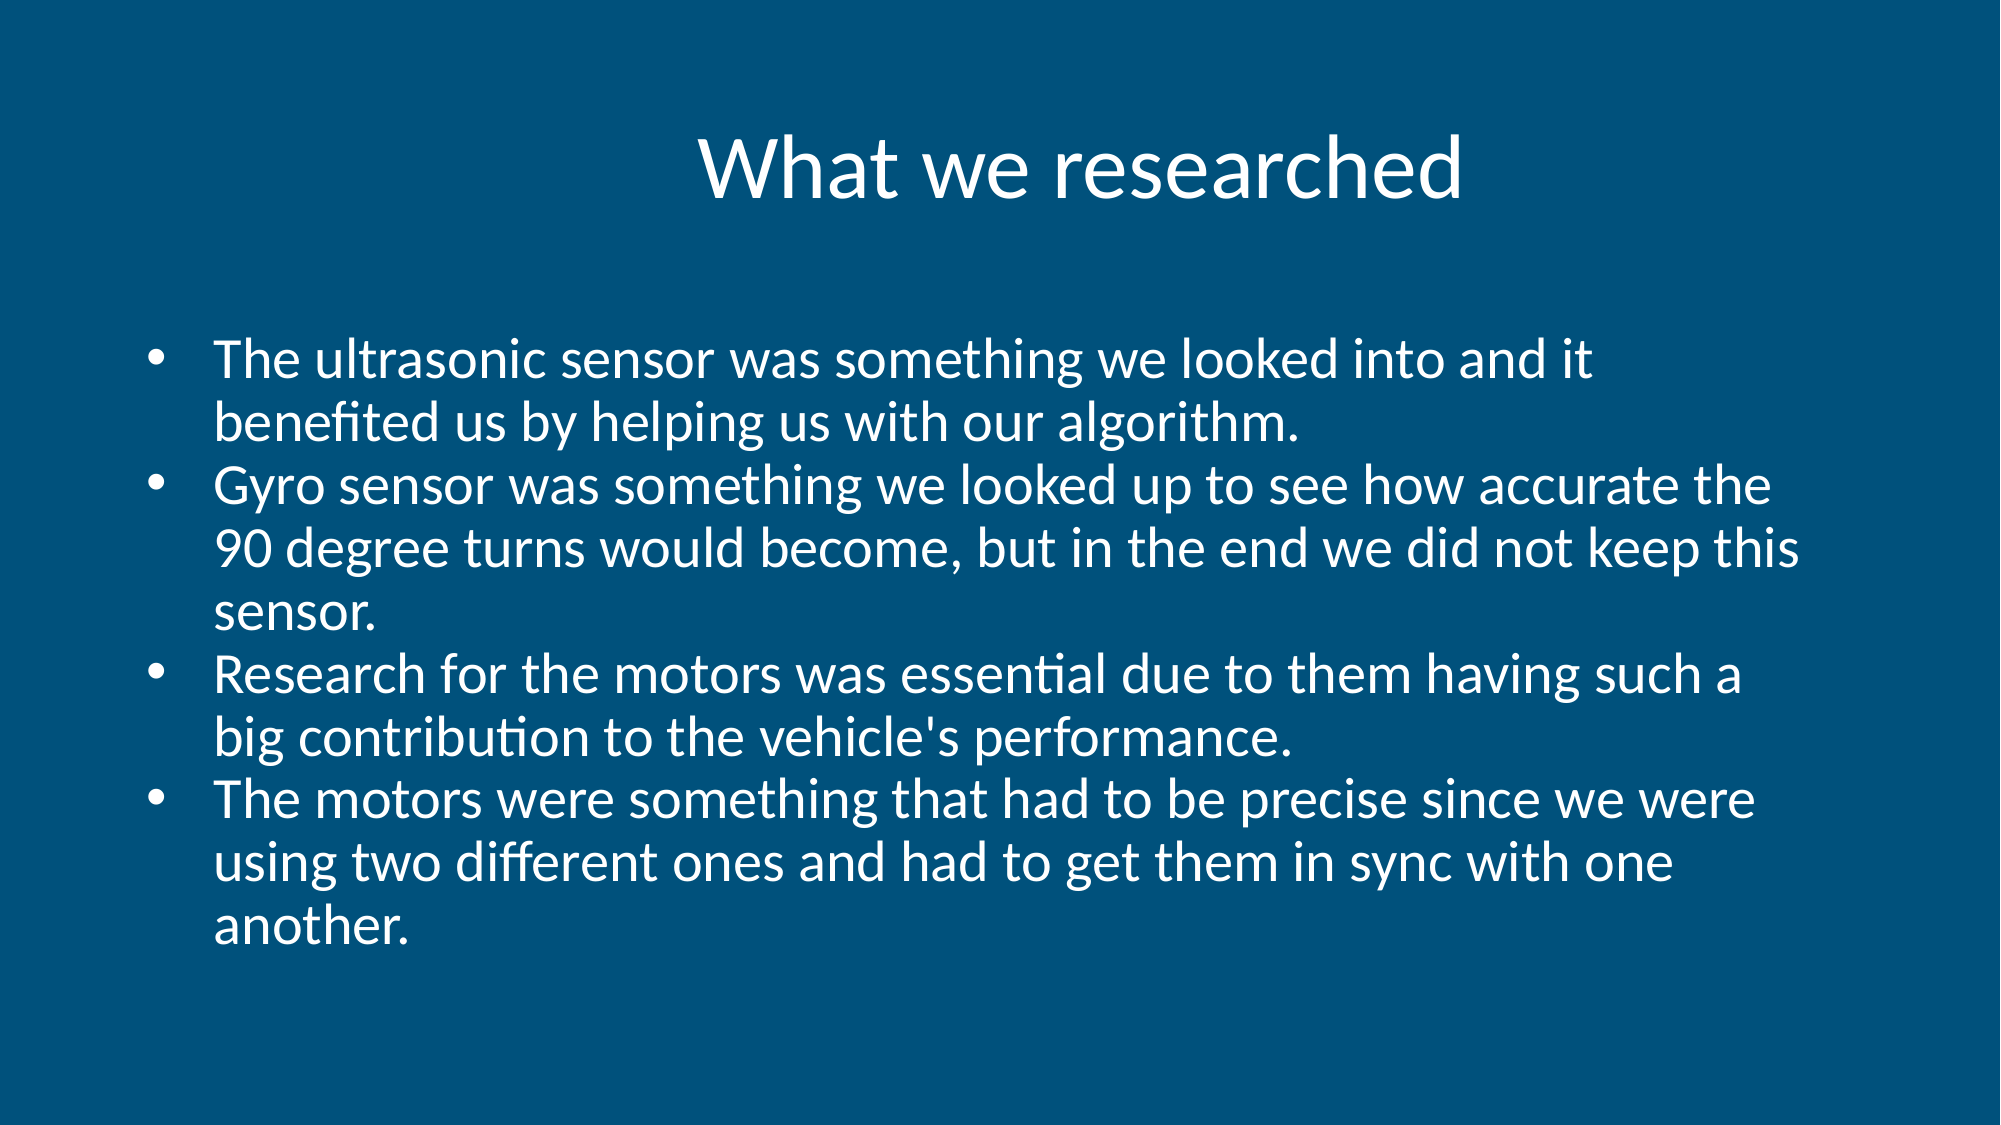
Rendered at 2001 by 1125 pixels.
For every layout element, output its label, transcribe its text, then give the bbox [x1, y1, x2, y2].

list The ultrasonic sensor was something we looked into and it benefited us by helping us with our algorithm. Gyro sensor was something we looked up to see how accurate the 90 degree turns would become, but in the end we did not keep this sensor. Research for the motors was essential due to them having such a big contribution to the vehicle's performance. The motors were something that had to be precise since we were using two different ones and had to get them in sync with one another. [118, 307, 1844, 1022]
title What we researched [137, 59, 1863, 278]
